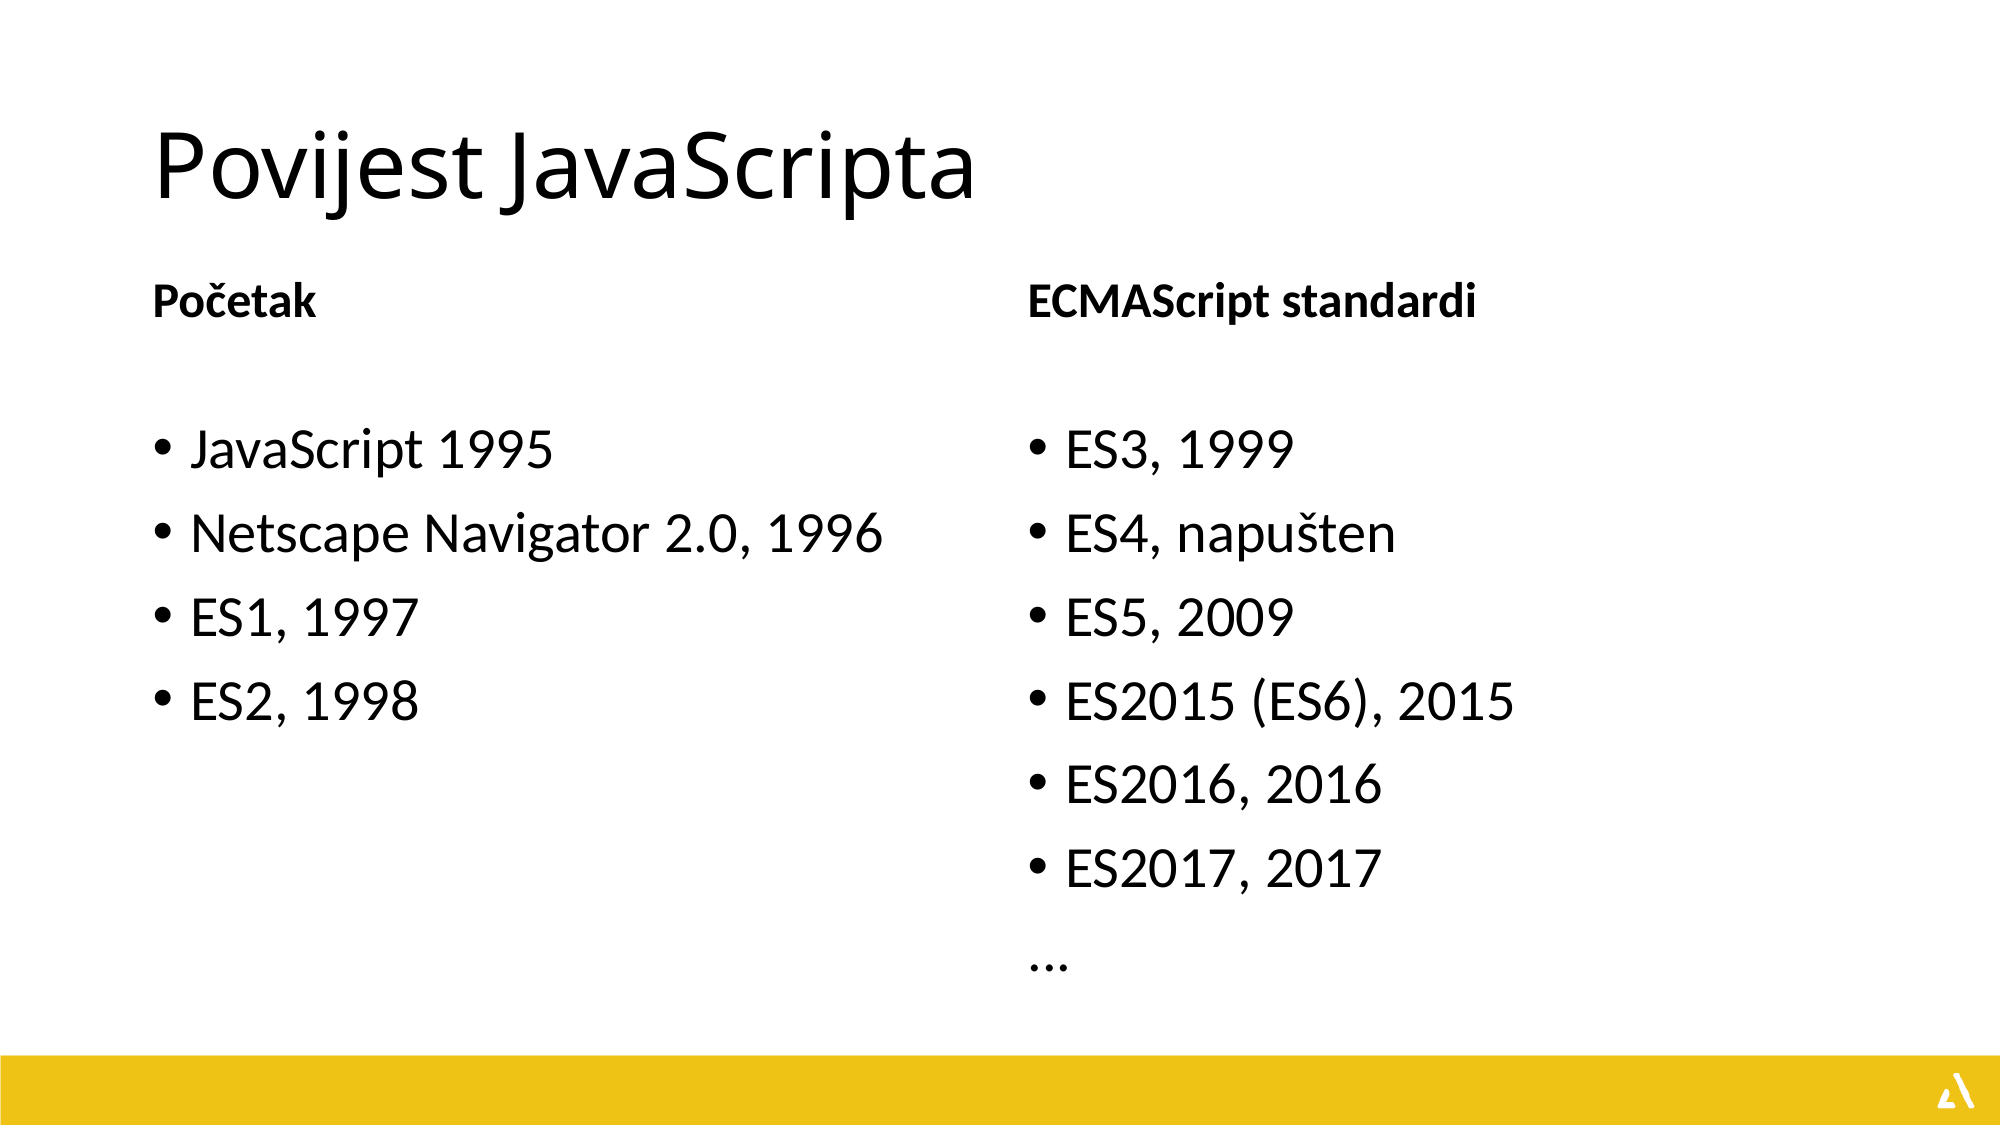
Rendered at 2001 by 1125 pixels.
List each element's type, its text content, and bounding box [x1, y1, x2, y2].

title Povijest JavaScripta [137, 59, 1863, 278]
list ES3, 1999 ES4, napušten ES5, 2009 ES2015 (ES6), 2015 ES2016, 2016 ES2017, 2017 ... [1012, 410, 1863, 1016]
list JavaScript 1995 Netscape Navigator 2.0, 1996 ES1, 1997 ES2, 1998 [137, 410, 984, 1016]
list Početak [137, 275, 984, 410]
list ECMAScript standardi [1012, 275, 1863, 410]
picture [0, 1055, 2000, 1125]
